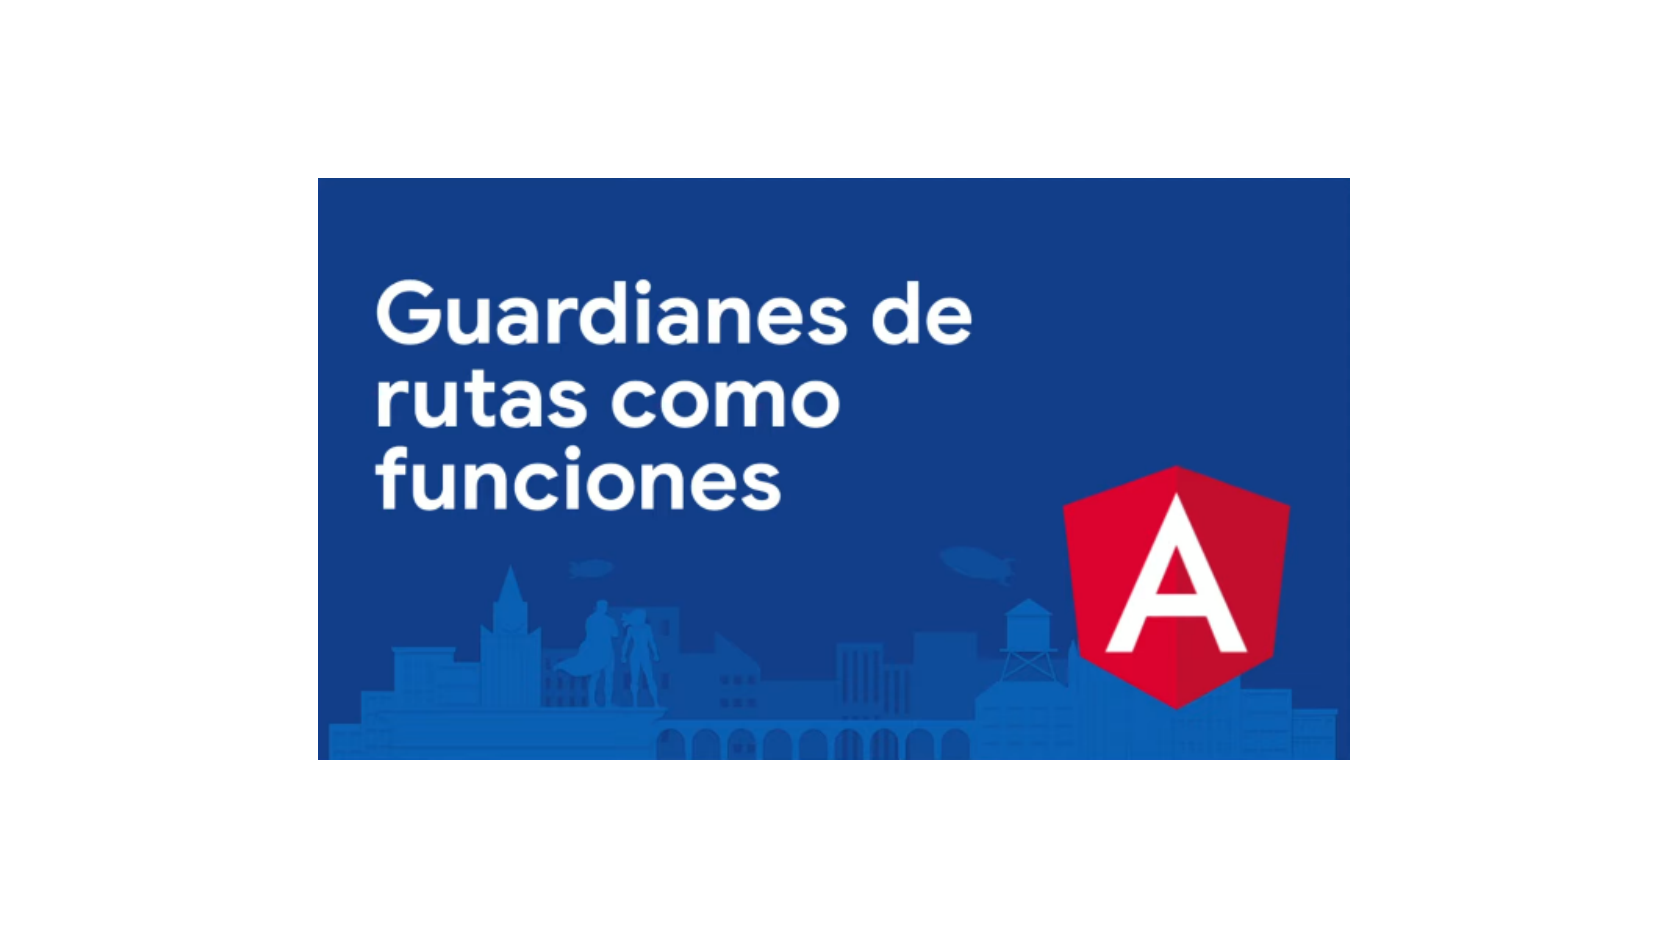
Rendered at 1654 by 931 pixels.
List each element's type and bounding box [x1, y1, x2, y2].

picture [317, 177, 1350, 760]
